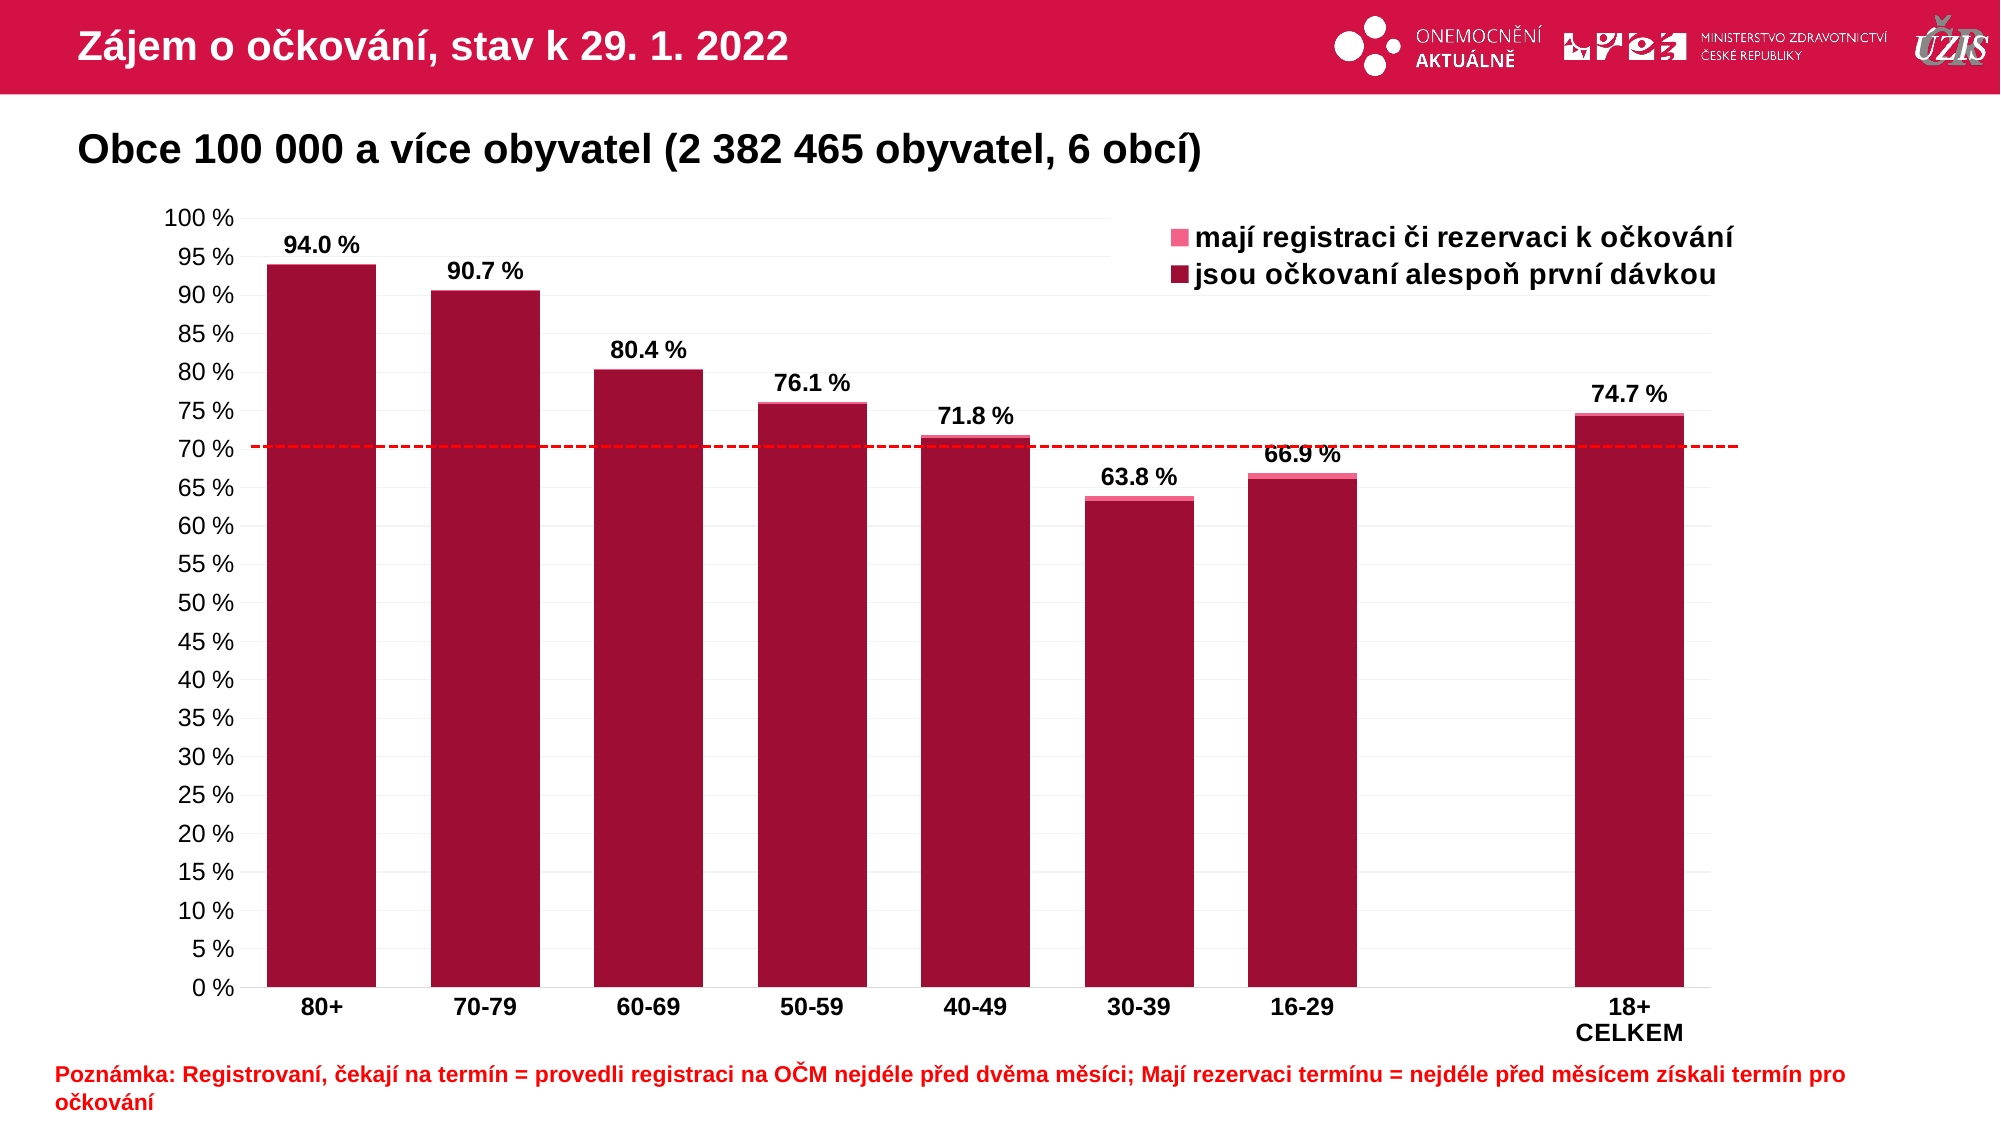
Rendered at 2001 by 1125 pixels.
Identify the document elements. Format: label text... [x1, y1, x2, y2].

picture [1563, 31, 1888, 60]
text_box Obce 100 000 a více obyvatel (2 382 465 obyvatel, 6 obcí) [62, 113, 1922, 179]
chart [163, 190, 1822, 1051]
text_box Poznámka: Registrovaní, čekají na termín = provedli registraci na OČM nejdéle před dvěma měsíci; Mají rezervaci termínu = nejdéle před měsícem získali termín pro očkování [40, 1052, 1962, 1123]
picture [1915, 15, 1989, 66]
picture [1334, 16, 1542, 76]
title Zájem o očkování, stav k 29. 1. 2022 [62, 0, 948, 95]
